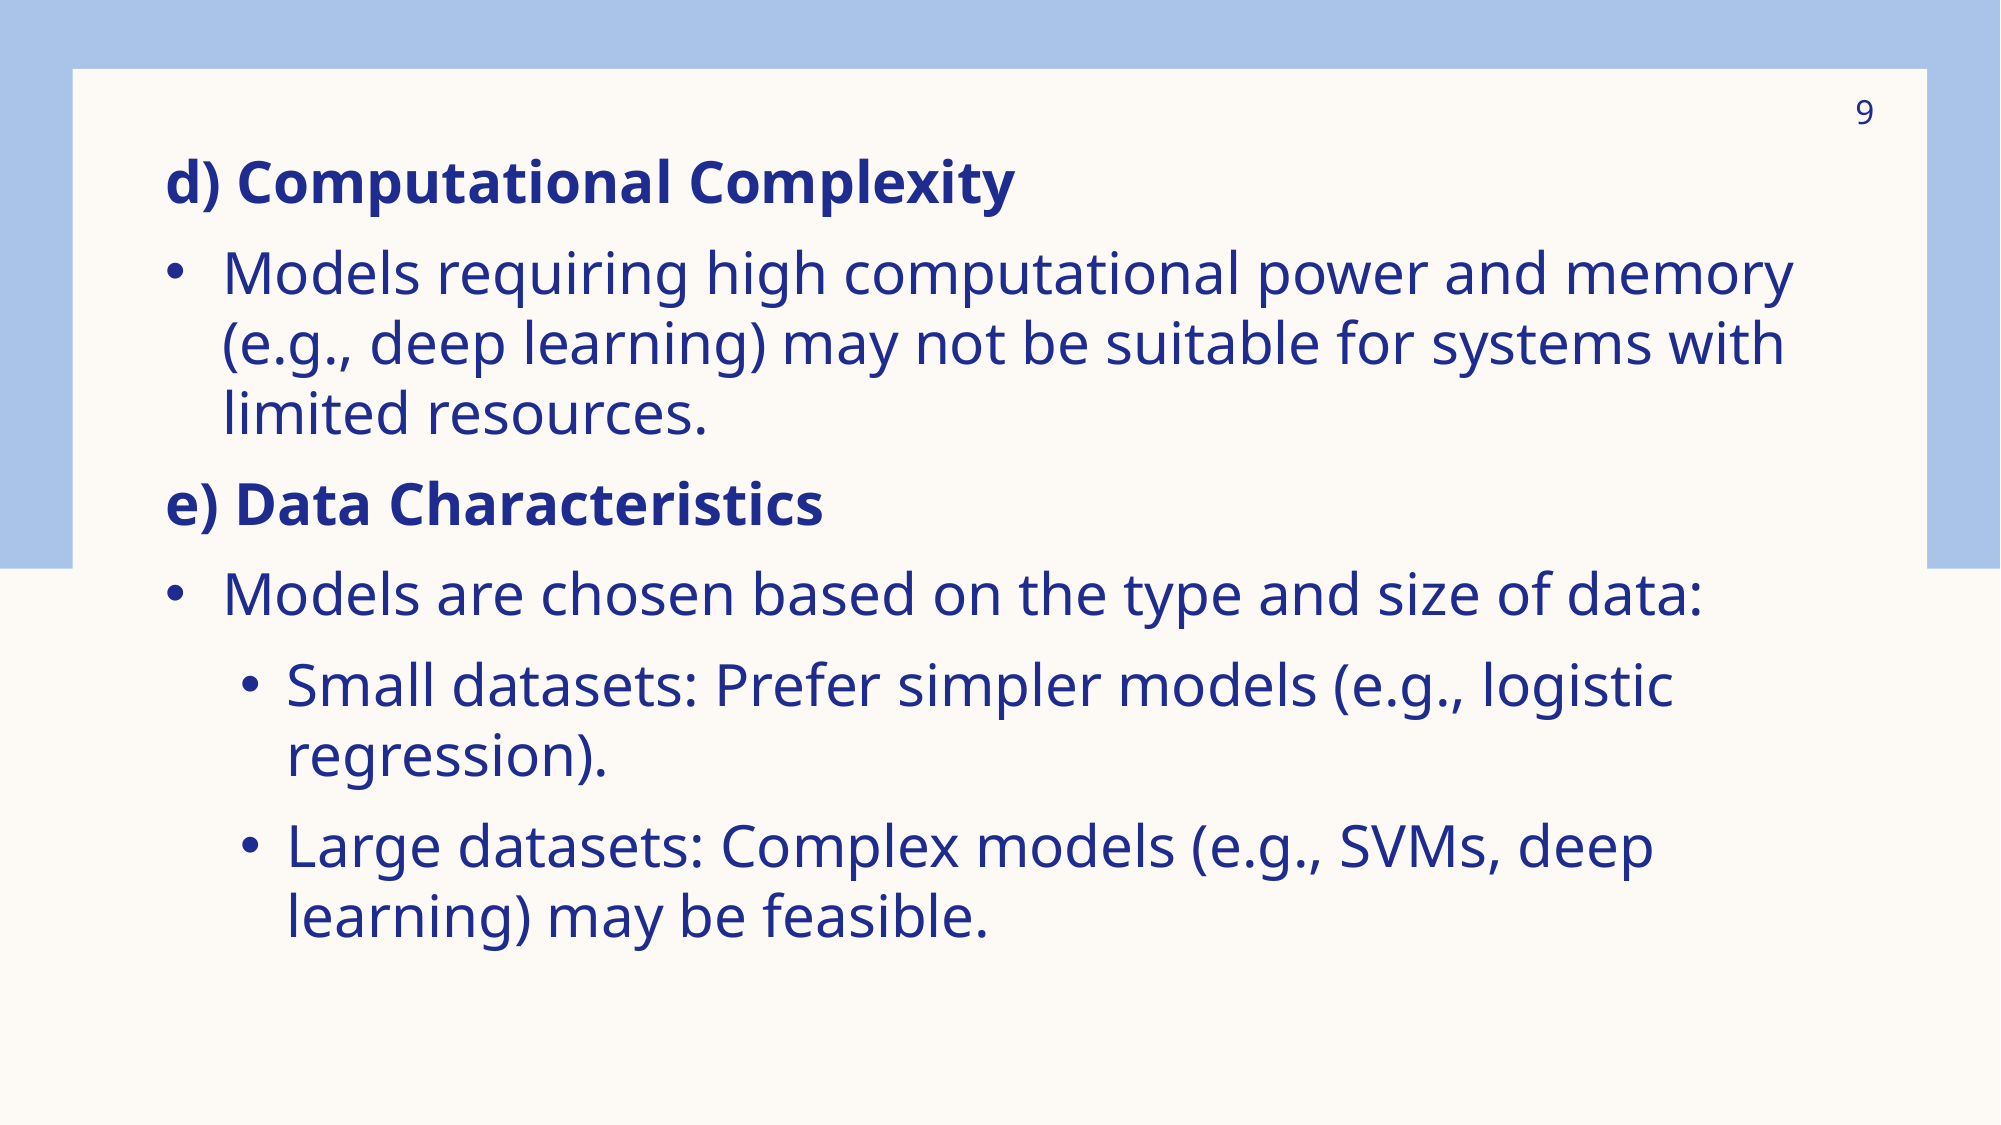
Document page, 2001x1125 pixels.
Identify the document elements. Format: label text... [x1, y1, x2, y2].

slide_number 9 [1699, 75, 1875, 129]
list d) Computational Complexity Models requiring high computational power and memory (e.g., deep learning) may not be suitable for systems with limited resources. e) Data Characteristics Models are chosen based on the type and size of data: Small datasets: Prefer simpler models (e.g., logistic regression). Large datasets: Complex models (e.g., SVMs, deep learning) may be feasible. [150, 129, 1875, 1028]
